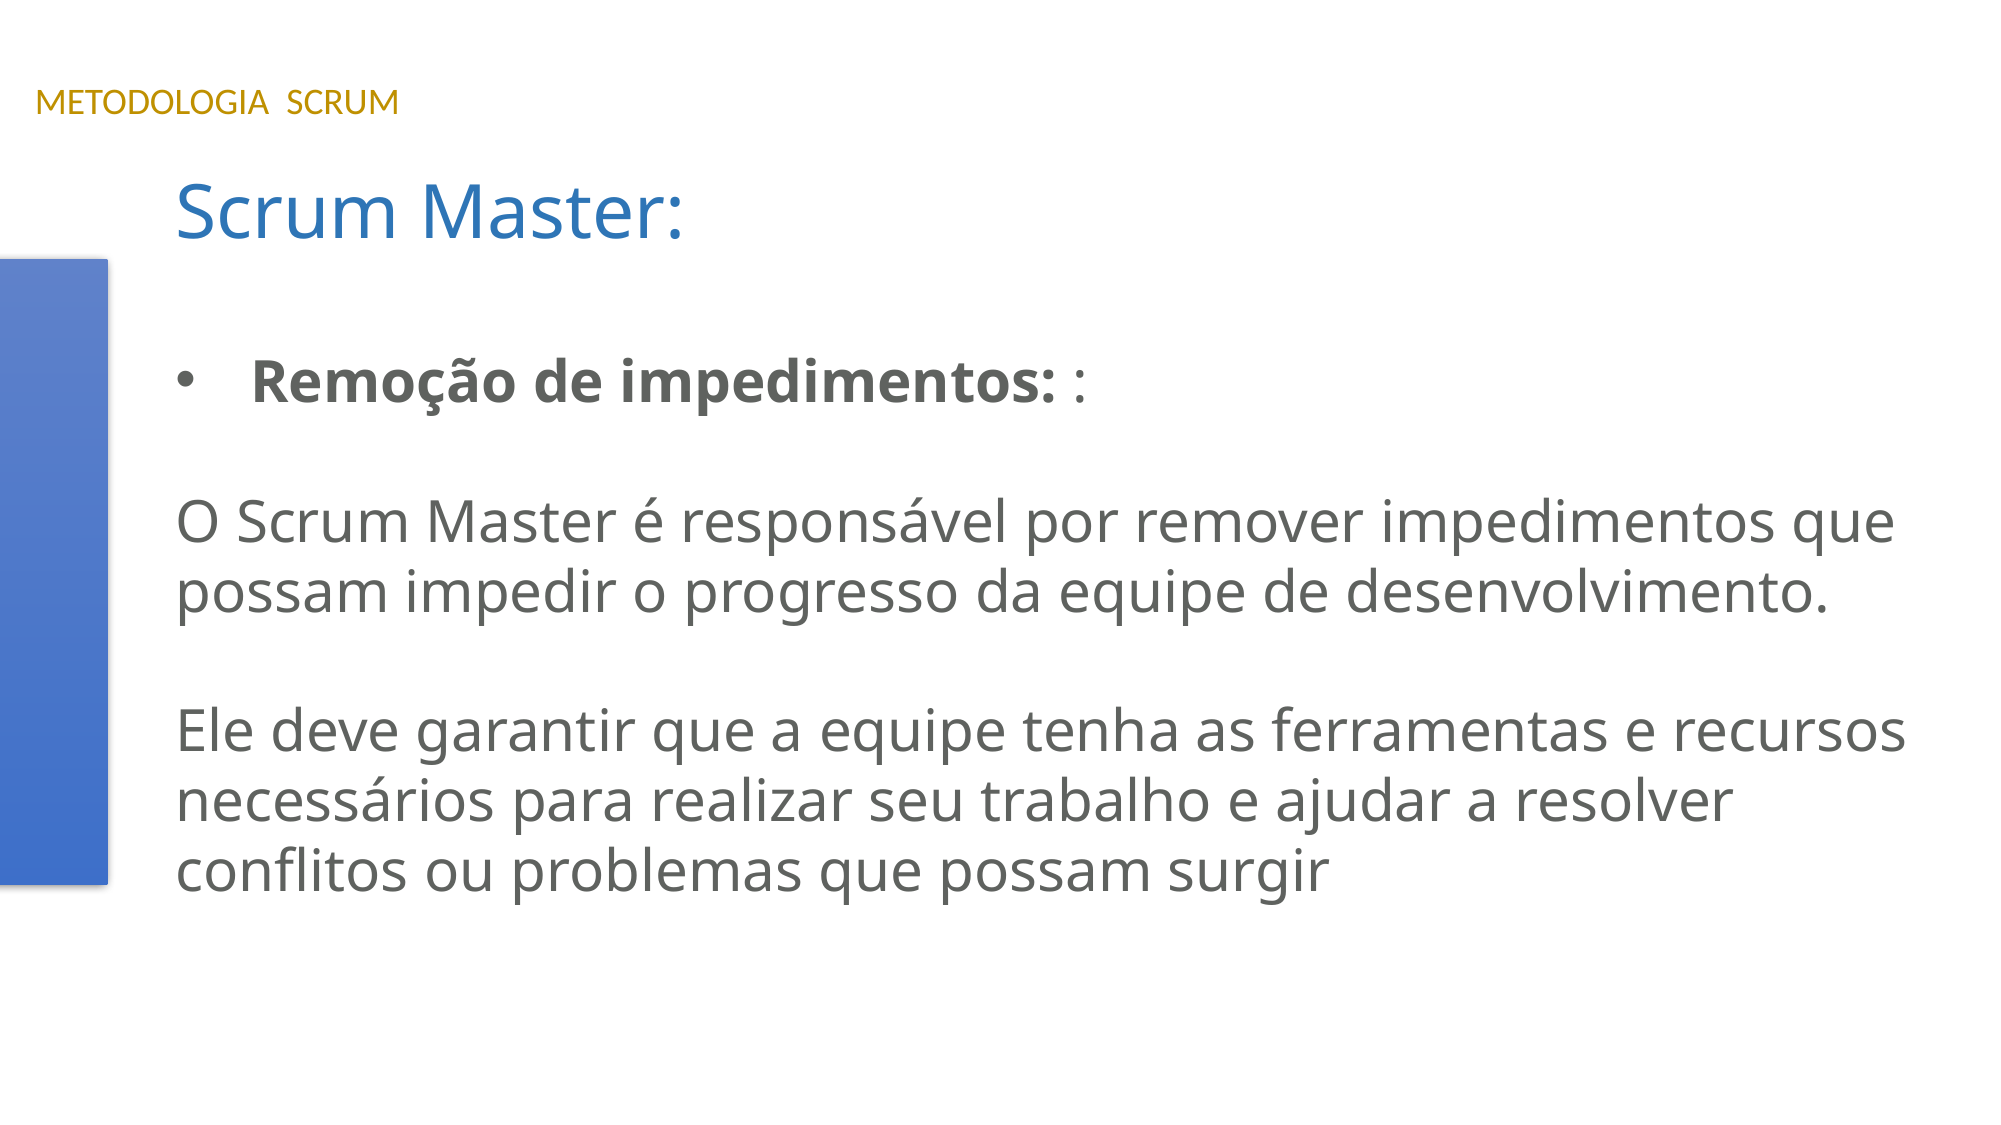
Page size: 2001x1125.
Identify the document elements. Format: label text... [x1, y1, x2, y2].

text_box Scrum Master: Remoção de impedimentos: : O Scrum Master é responsável por remover impedimentos que possam impedir o progresso da equipe de desenvolvimento. Ele deve garantir que a equipe tenha as ferramentas e recursos necessários para realizar seu trabalho e ajudar a resolver conflitos ou problemas que possam surgir [160, 156, 1957, 911]
text_box METODOLOGIA SCRUM [20, 69, 867, 130]
text_box [0, 259, 108, 885]
